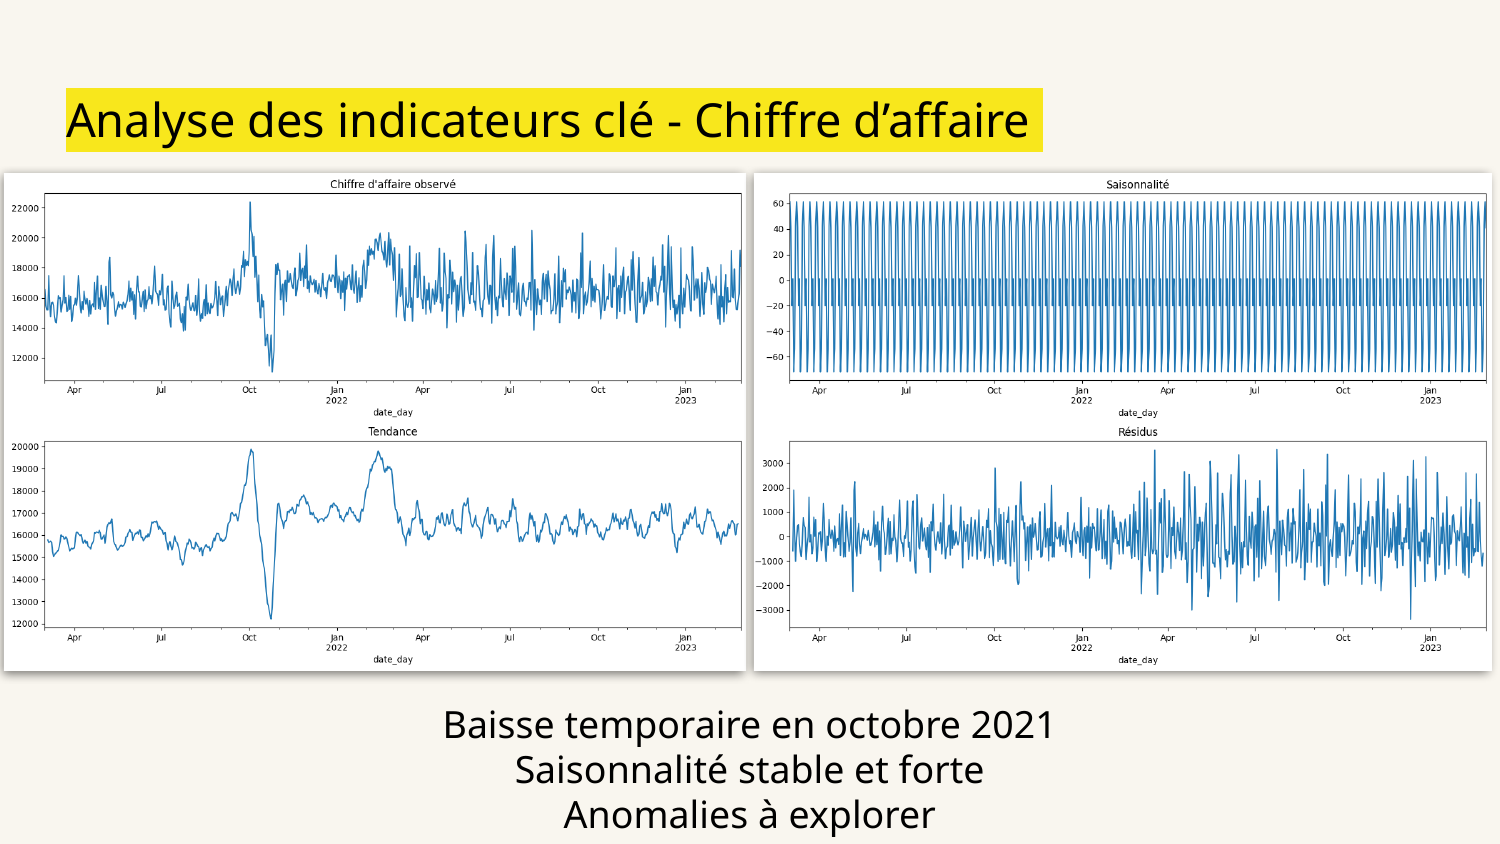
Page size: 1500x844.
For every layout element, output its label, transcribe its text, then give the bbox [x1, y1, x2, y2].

picture [753, 172, 1497, 671]
picture [3, 172, 747, 671]
text_box Baisse temporaire en octobre 2021 Saisonnalité stable et forte Anomalies à explorer [310, 685, 1190, 844]
title Analyse des indicateurs clé - Chiffre d’affaire [51, 72, 1449, 167]
